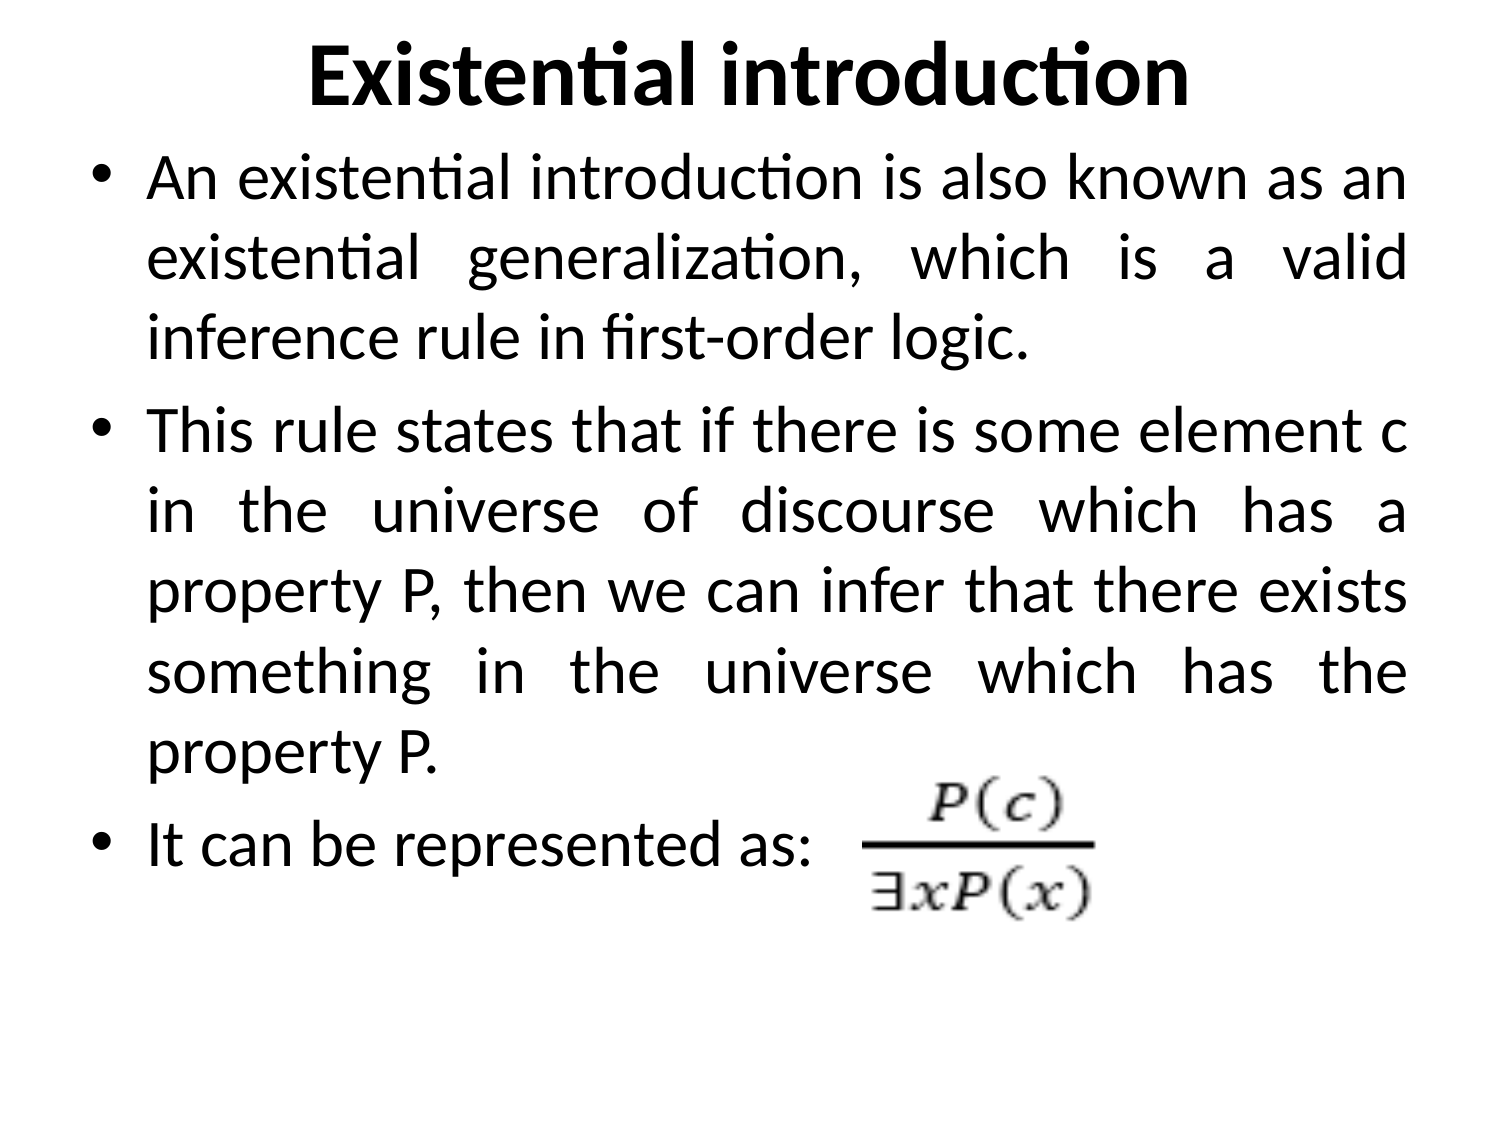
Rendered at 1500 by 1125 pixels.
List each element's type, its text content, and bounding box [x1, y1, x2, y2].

title Existential introduction [75, 0, 1425, 125]
picture [862, 774, 1101, 926]
list An existential introduction is also known as an existential generalization, which is a valid inference rule in first-order logic. This rule states that if there is some element c in the universe of discourse which has a property P, then we can infer that there exists something in the universe which has the property P. It can be represented as: [75, 125, 1425, 1088]
